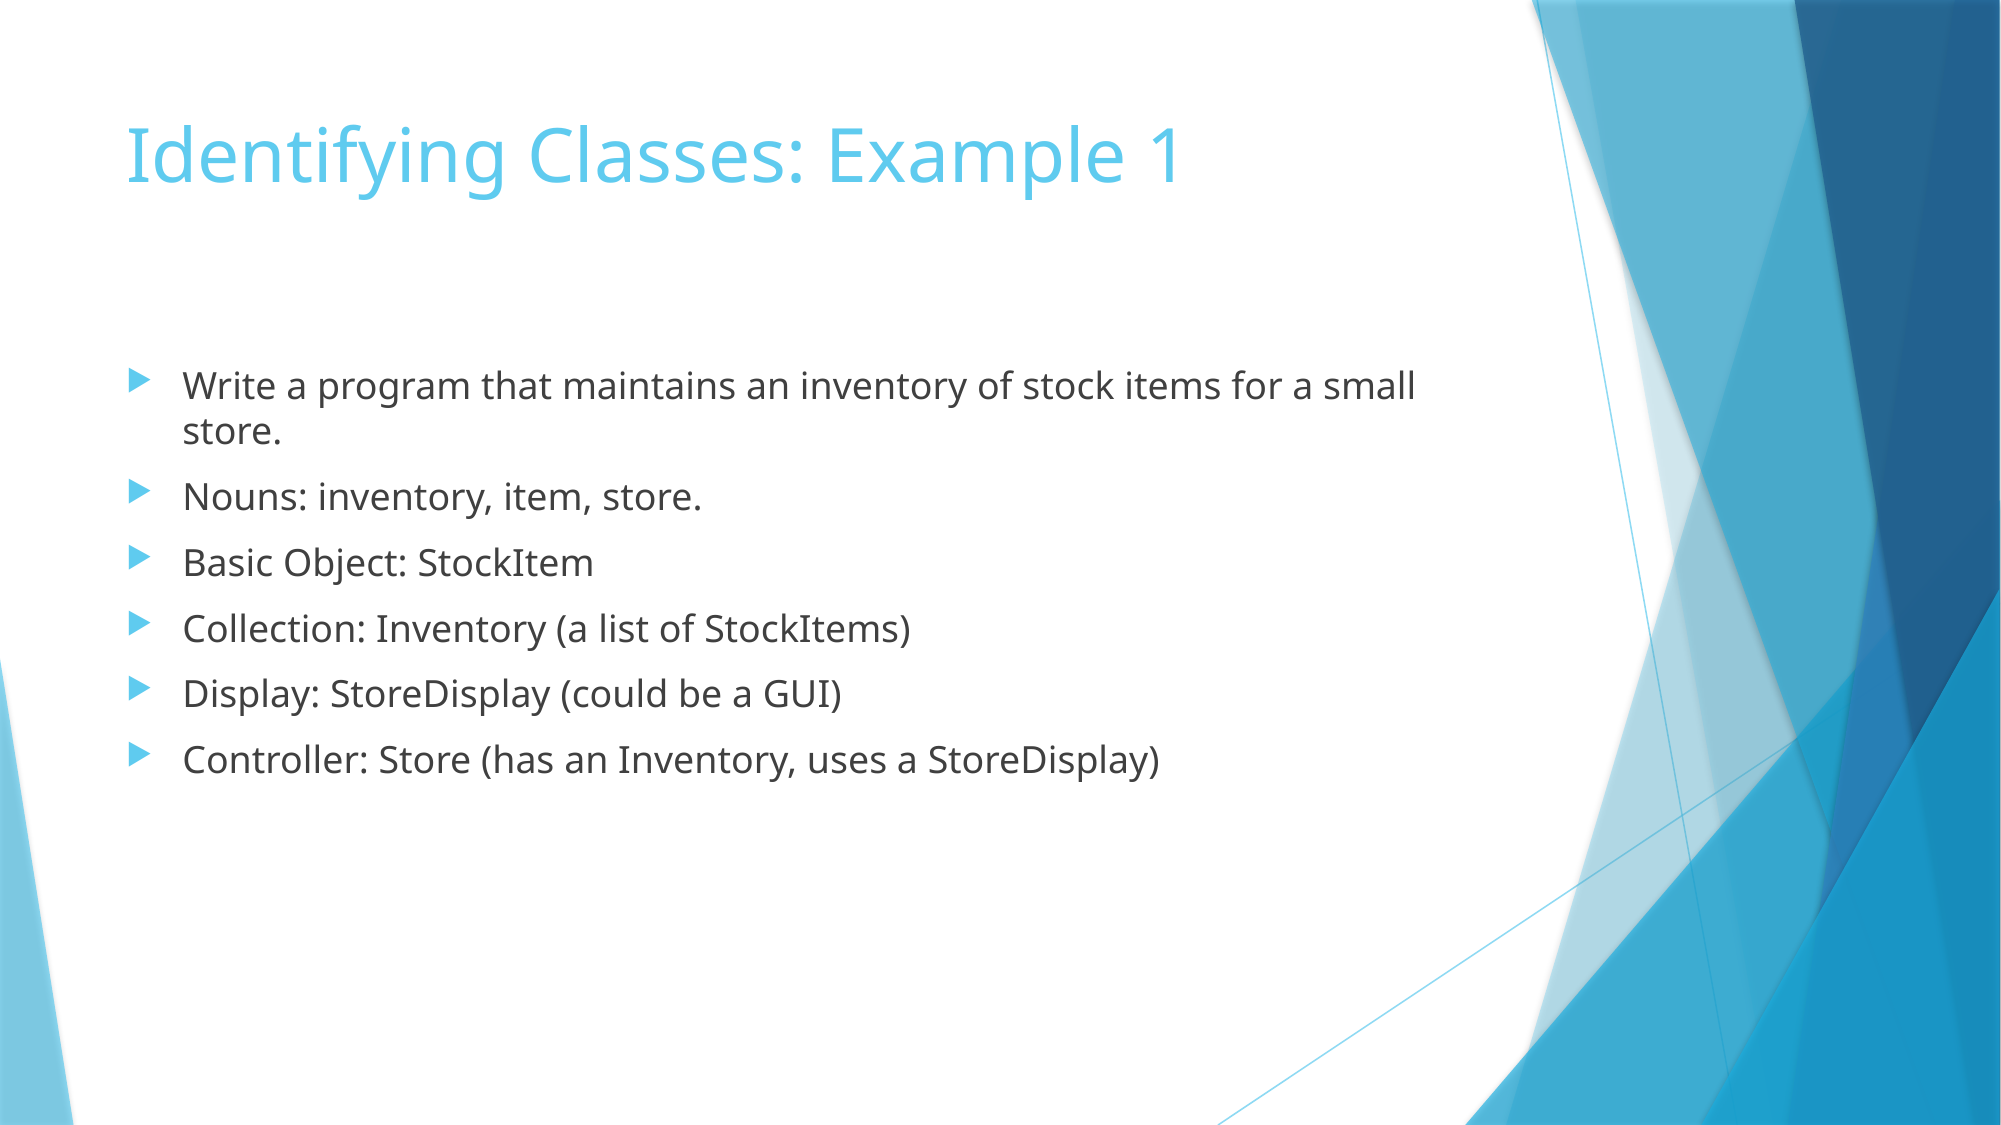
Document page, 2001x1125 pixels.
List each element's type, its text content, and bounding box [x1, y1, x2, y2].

list Write a program that maintains an inventory of stock items for a small store. Nouns: inventory, item, store. Basic Object: StockItem Collection: Inventory (a list of StockItems) Display: StoreDisplay (could be a GUI) Controller: Store (has an Inventory, uses a StoreDisplay) [111, 354, 1522, 992]
title Identifying Classes: Example 1 [111, 99, 1522, 317]
